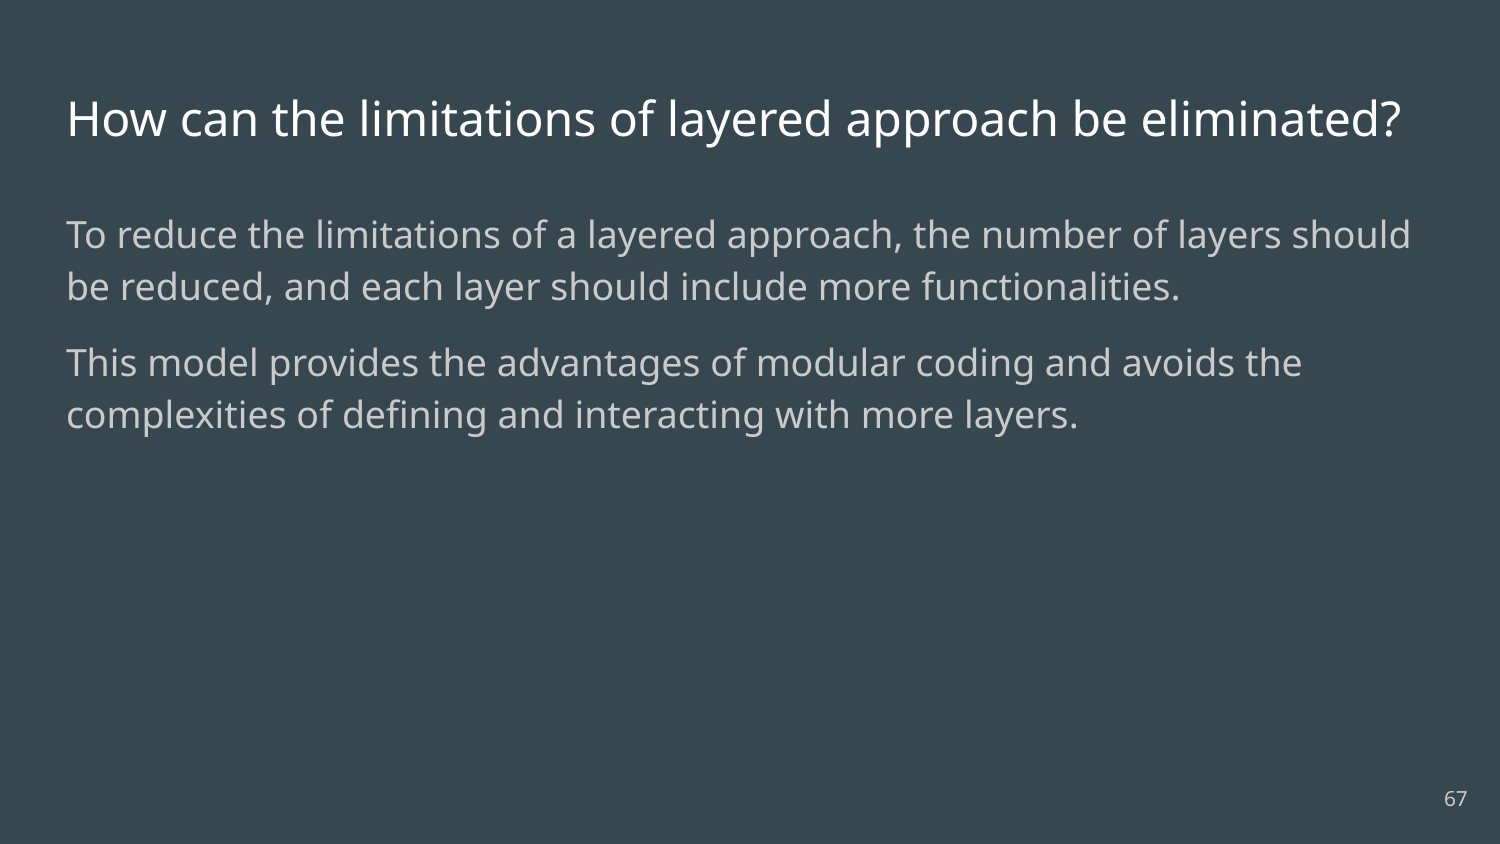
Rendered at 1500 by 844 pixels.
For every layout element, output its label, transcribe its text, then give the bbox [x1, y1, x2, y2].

slide_number 67 [1392, 767, 1483, 833]
list To reduce the limitations of a layered approach, the number of layers should be reduced, and each layer should include more functionalities. This model provides the advantages of modular coding and avoids the complexities of defining and interacting with more layers. [51, 189, 1449, 750]
title How can the limitations of layered approach be eliminated? [51, 72, 1449, 167]
